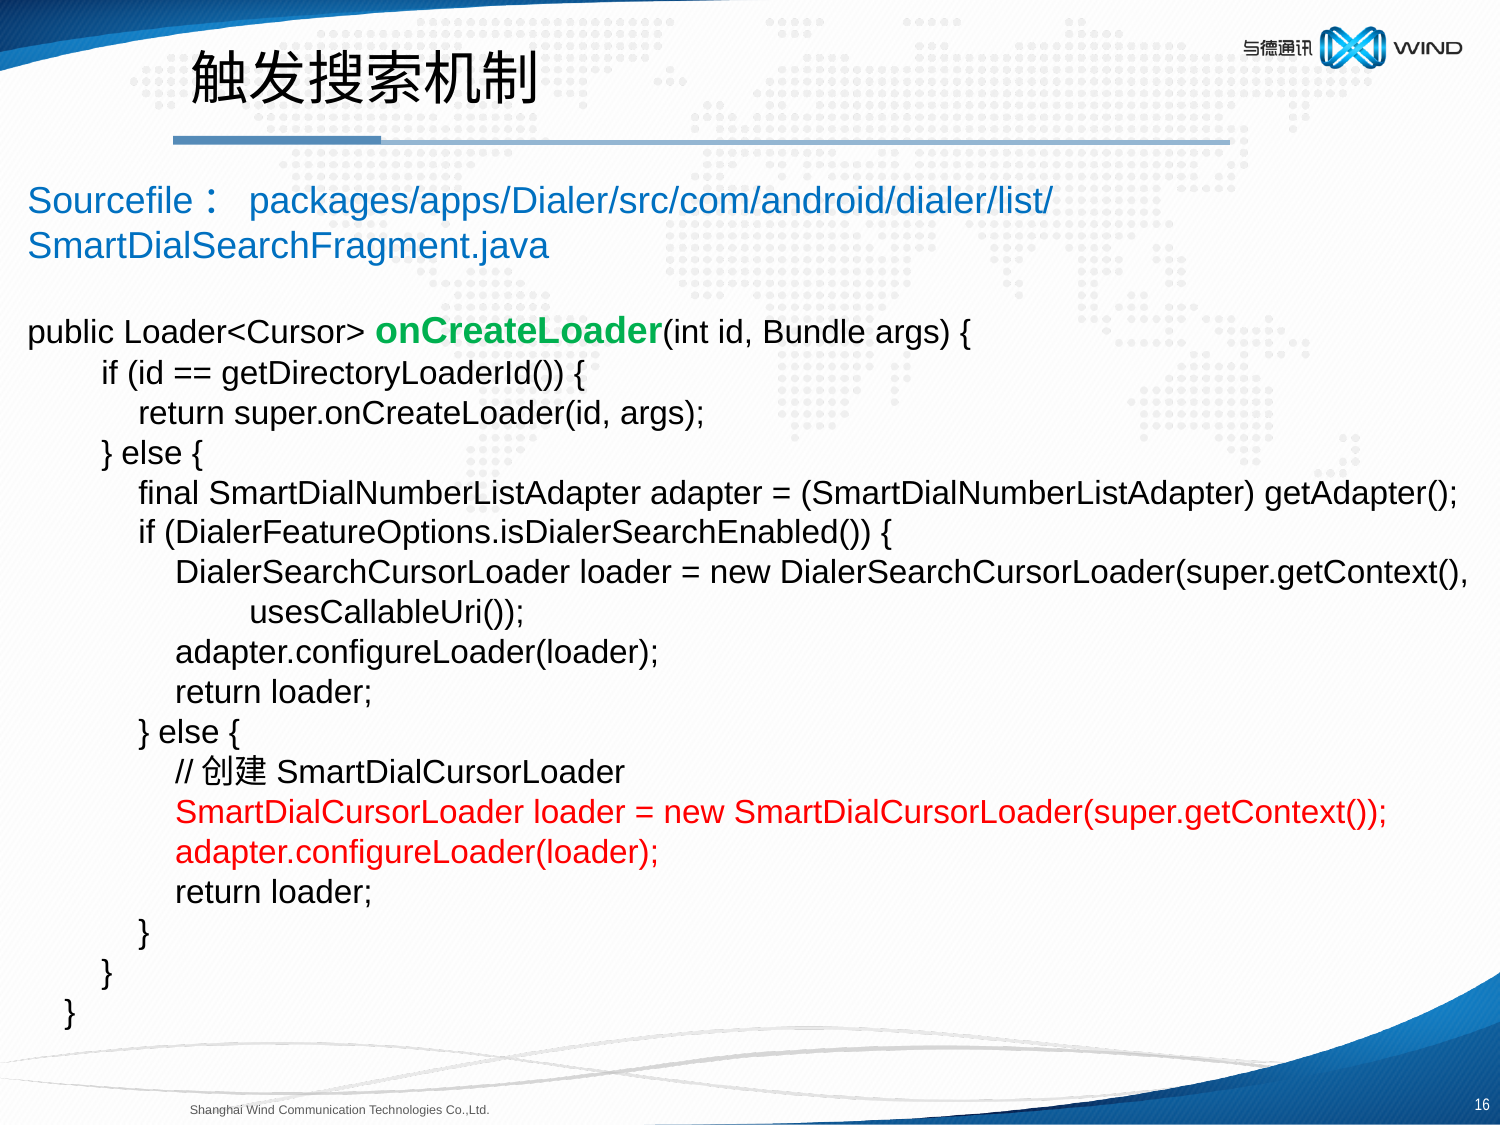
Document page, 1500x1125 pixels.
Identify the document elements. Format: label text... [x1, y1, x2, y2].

text_box 触发搜索机制 [175, 33, 556, 119]
slide_number 15 [1457, 1093, 1491, 1115]
picture [0, 0, 1500, 1125]
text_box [172, 135, 1231, 145]
text_box Sourcefile：packages/apps/Dialer/src/com/android/dialer/list/SmartDialSearchFragment.java public Loader<Cursor> onCreateLoader(int id, Bundle args) { if (id == getDirectoryLoaderId()) { return super.onCreateLoader(id, args); } else { final SmartDialNumberListAdapter adapter = (SmartDialNumberListAdapter) getAdapter(); if (DialerFeatureOptions.isDialerSearchEnabled()) { DialerSearchCursorLoader loader = new DialerSearchCursorLoader(super.getContext(), usesCallableUri()); adapter.configureLoader(loader); return loader; } else { //创建SmartDialCursorLoader SmartDialCursorLoader loader = new SmartDialCursorLoader(super.getContext()); adapter.configureLoader(loader); return loader; } } } [12, 168, 1500, 1038]
